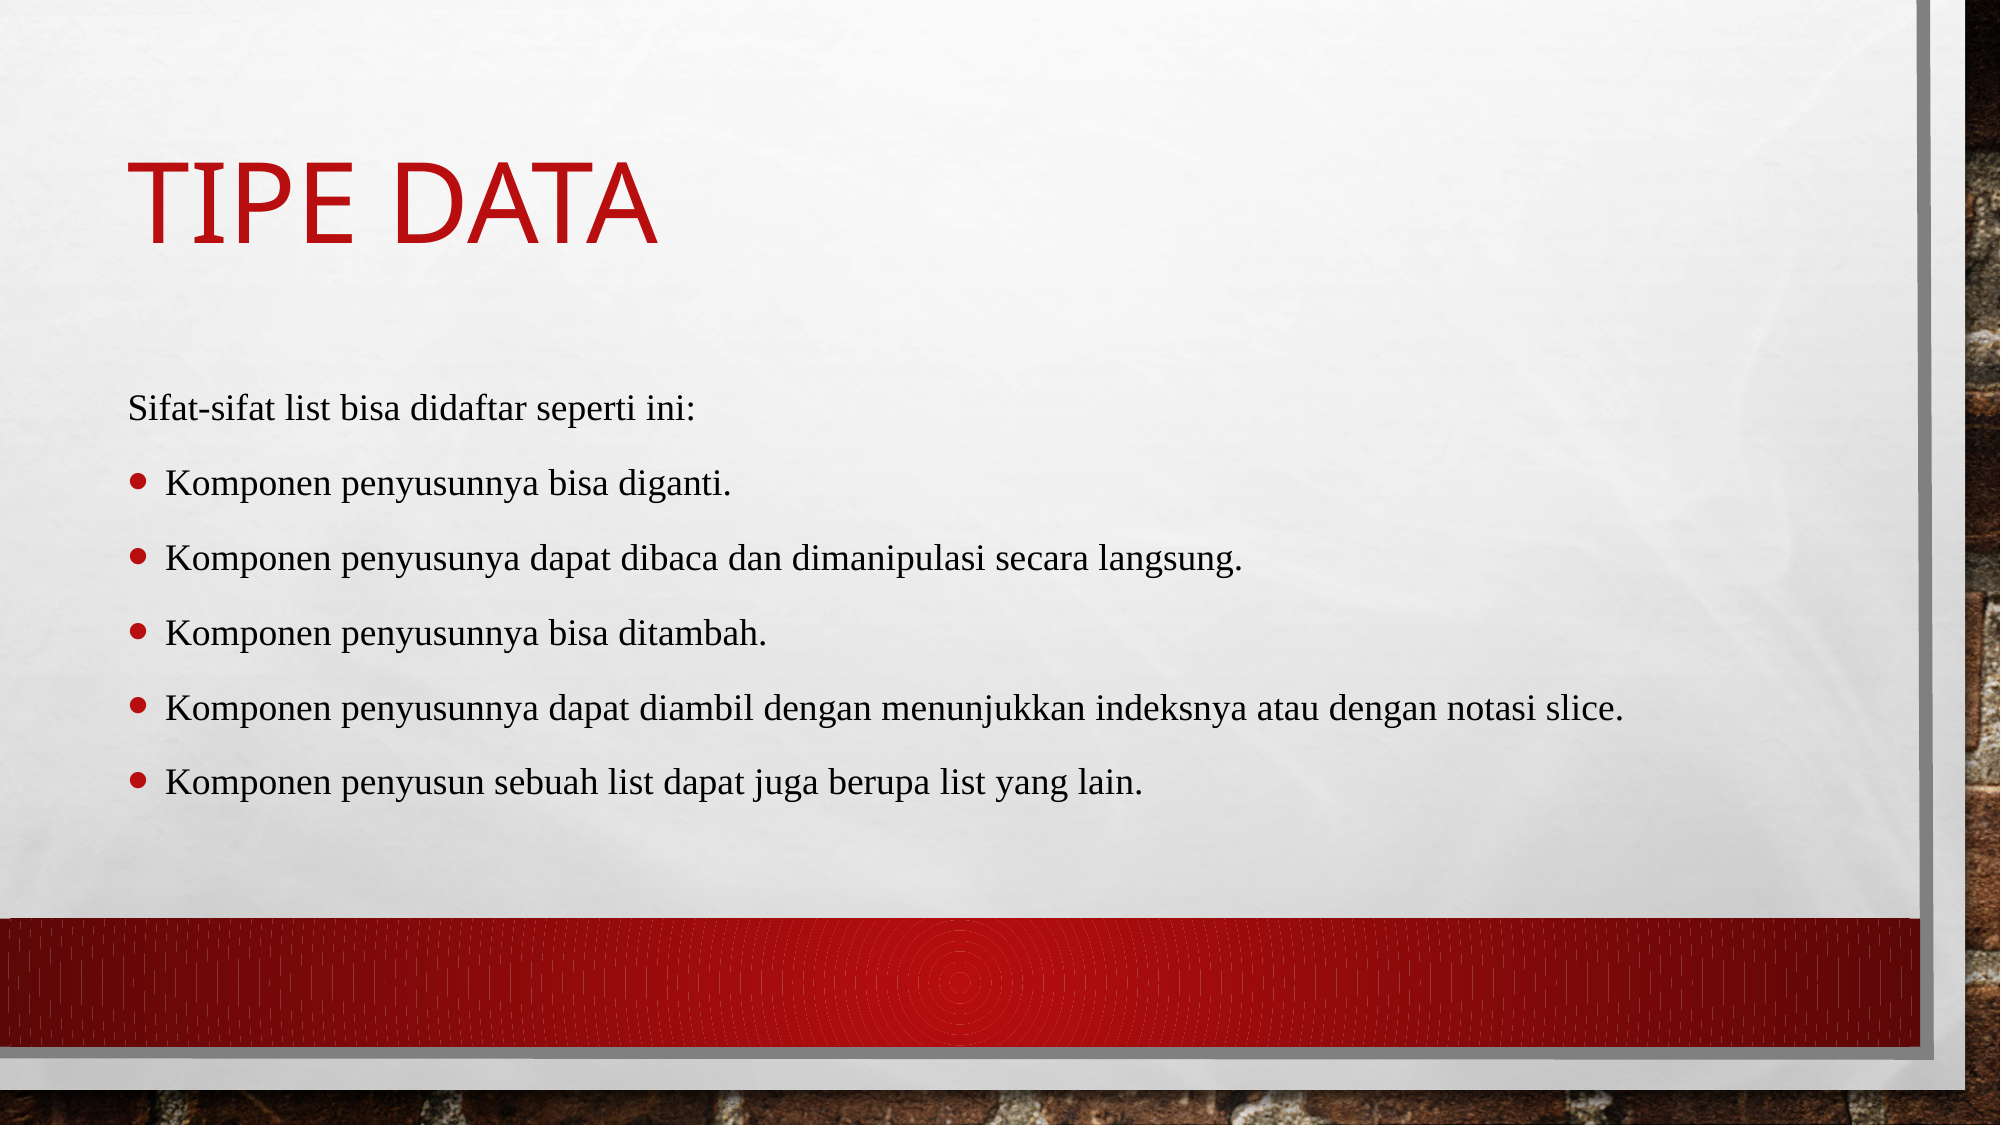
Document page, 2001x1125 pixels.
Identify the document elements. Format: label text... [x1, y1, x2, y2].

list Sifat-sifat list bisa didaftar seperti ini: Komponen penyusunnya bisa diganti. Komponen penyusunya dapat dibaca dan dimanipulasi secara langsung. Komponen penyusunnya bisa ditambah. Komponen penyusunnya dapat diambil dengan menunjukkan indeksnya atau dengan notasi slice. Komponen penyusun sebuah list dapat juga berupa list yang lain. [112, 316, 1818, 860]
picture [0, 0, 2000, 1125]
title Tipe data [112, 112, 1818, 302]
